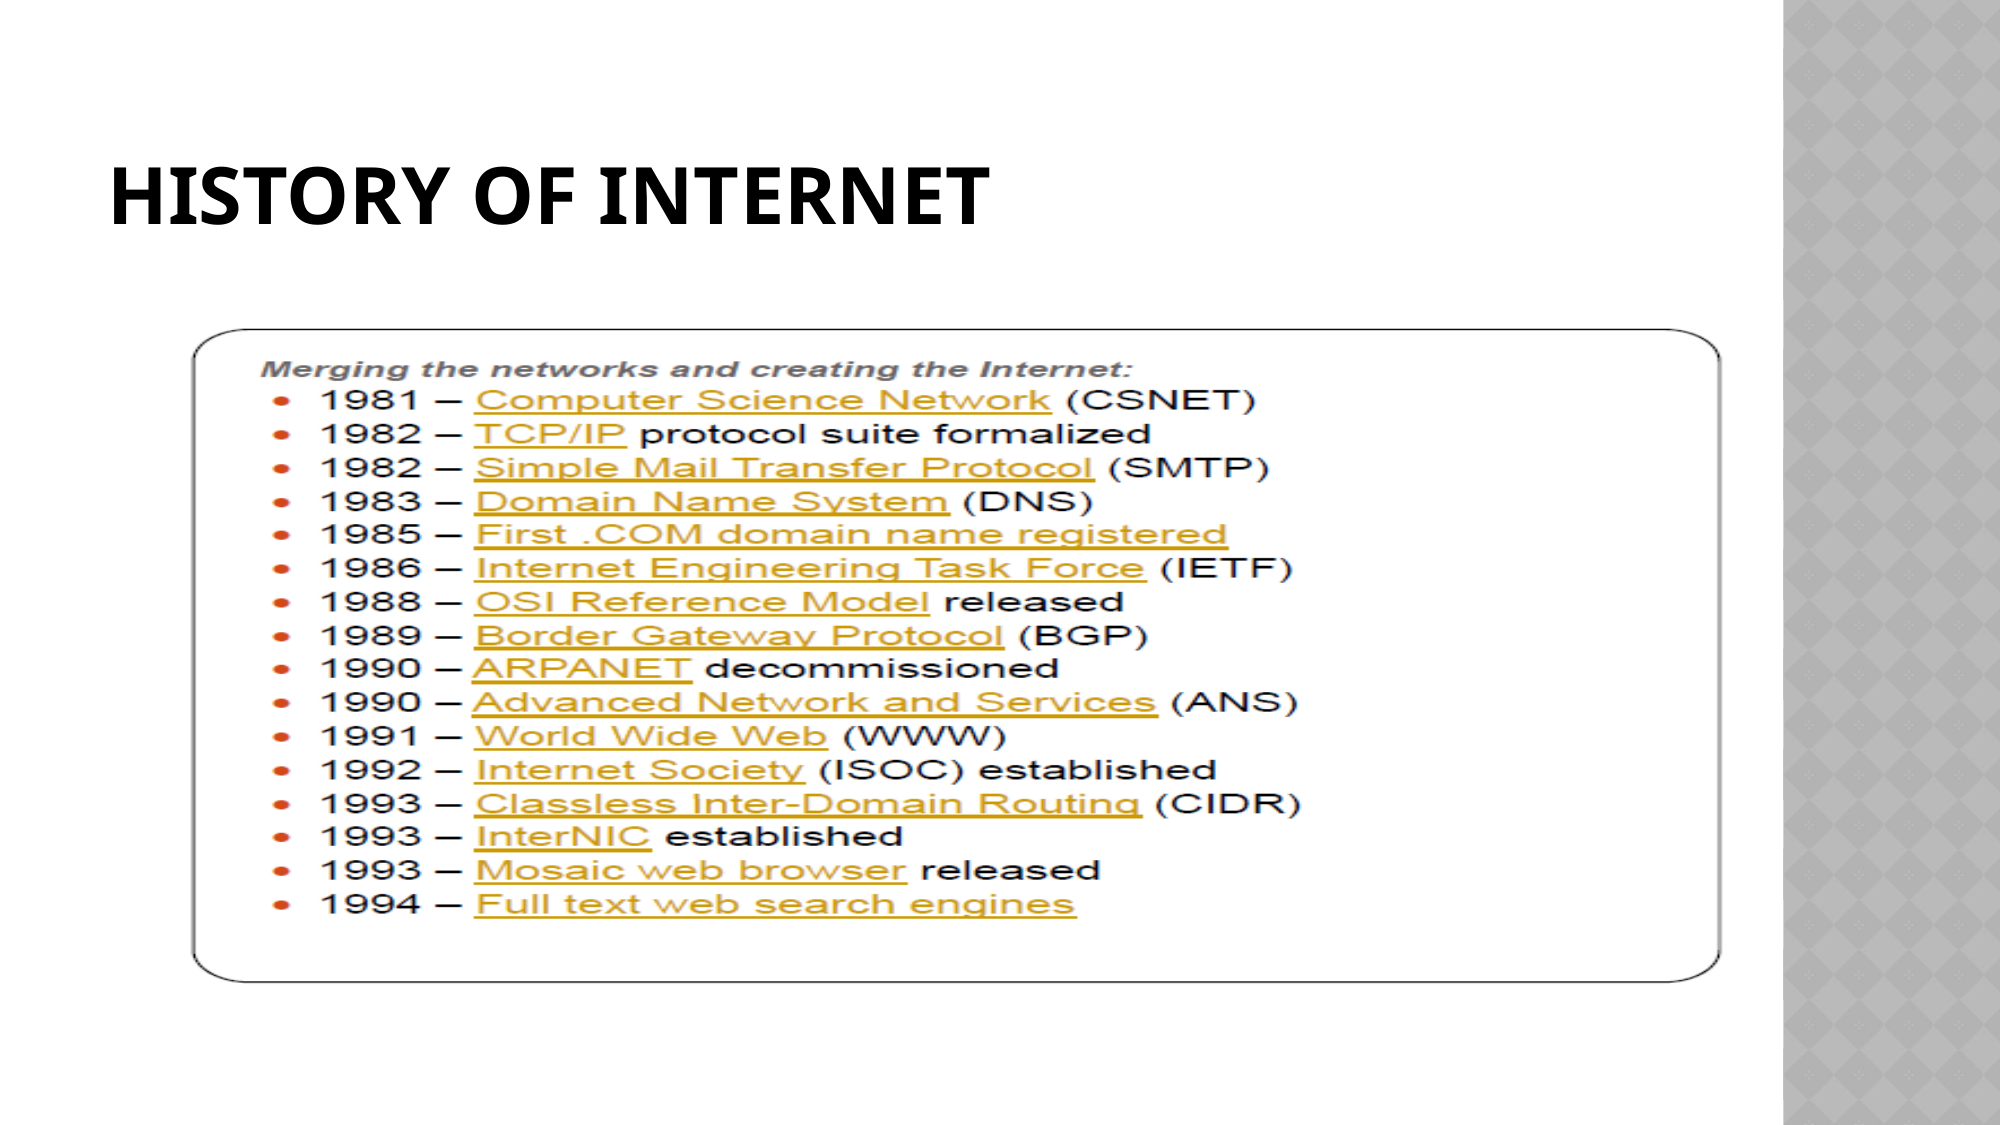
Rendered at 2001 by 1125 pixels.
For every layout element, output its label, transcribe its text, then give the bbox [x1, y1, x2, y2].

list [160, 299, 1779, 1014]
title History of internet [99, 52, 1684, 240]
